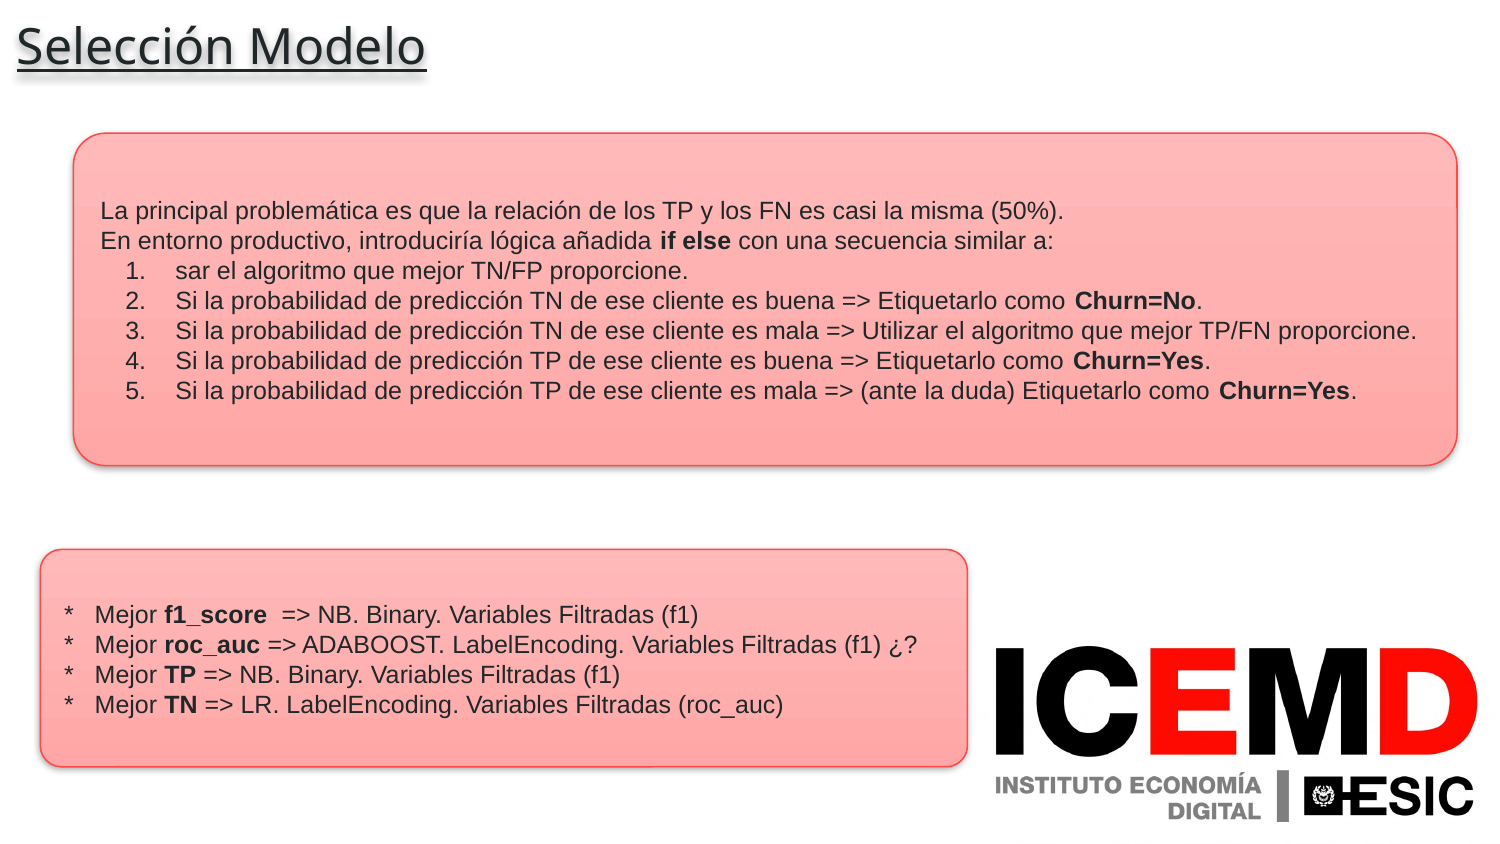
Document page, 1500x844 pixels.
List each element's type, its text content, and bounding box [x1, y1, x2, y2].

text_box Selección Modelo [1, 0, 1092, 66]
text_box La principal problemática es que la relación de los TP y los FN es casi la misma (50%). En entorno productivo, introduciría lógica añadida if else con una secuencia similar a: sar el algoritmo que mejor TN/FP proporcione. Si la probabilidad de predicción TN de ese cliente es buena => Etiquetarlo como Churn=No. Si la probabilidad de predicción TN de ese cliente es mala => Utilizar el algoritmo que mejor TP/FN proporcione. Si la probabilidad de predicción TP de ese cliente es buena => Etiquetarlo como Churn=Yes. Si la probabilidad de predicción TP de ese cliente es mala => (ante la duda) Etiquetarlo como Churn=Yes. [73, 133, 1458, 466]
text_box * Mejor f1_score => NB. Binary. Variables Filtradas (f1) * Mejor roc_auc => ADABOOST. LabelEncoding. Variables Filtradas (f1) ¿? * Mejor TP => NB. Binary. Variables Filtradas (f1) * Mejor TN => LR. LabelEncoding. Variables Filtradas (roc_auc) [40, 549, 968, 767]
picture [967, 629, 1500, 844]
